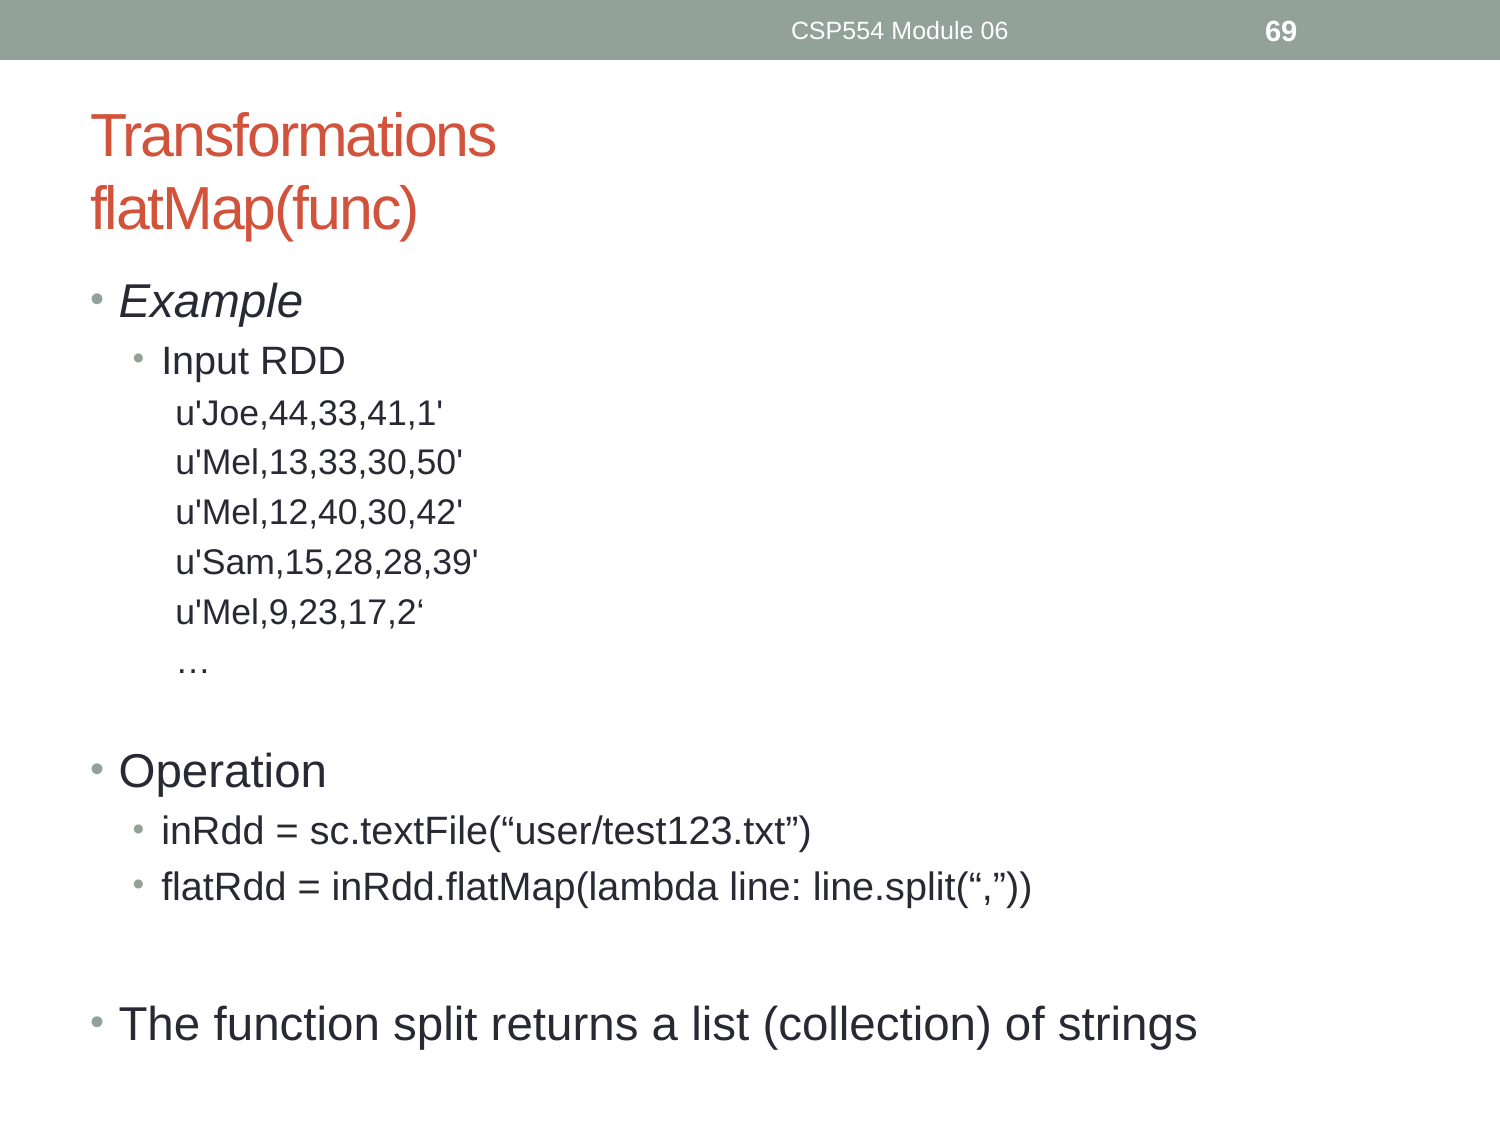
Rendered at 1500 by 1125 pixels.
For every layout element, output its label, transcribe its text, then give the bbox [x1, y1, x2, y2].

title Transformations flatMap(func) [75, 87, 1425, 250]
list Example Input RDD u'Joe,44,33,41,1' u'Mel,13,33,30,50' u'Mel,12,40,30,42' u'Sam,15,28,28,39' u'Mel,9,23,17,2‘ … Operation inRdd = sc.textFile(“user/test123.txt”) flatRdd = inRdd.flatMap(lambda line: line.split(“,”)) The function split returns a list (collection) of strings [75, 262, 1425, 1063]
footer CSP554 Module 06 [562, 3, 1238, 57]
slide_number 69 [1250, 3, 1425, 57]
